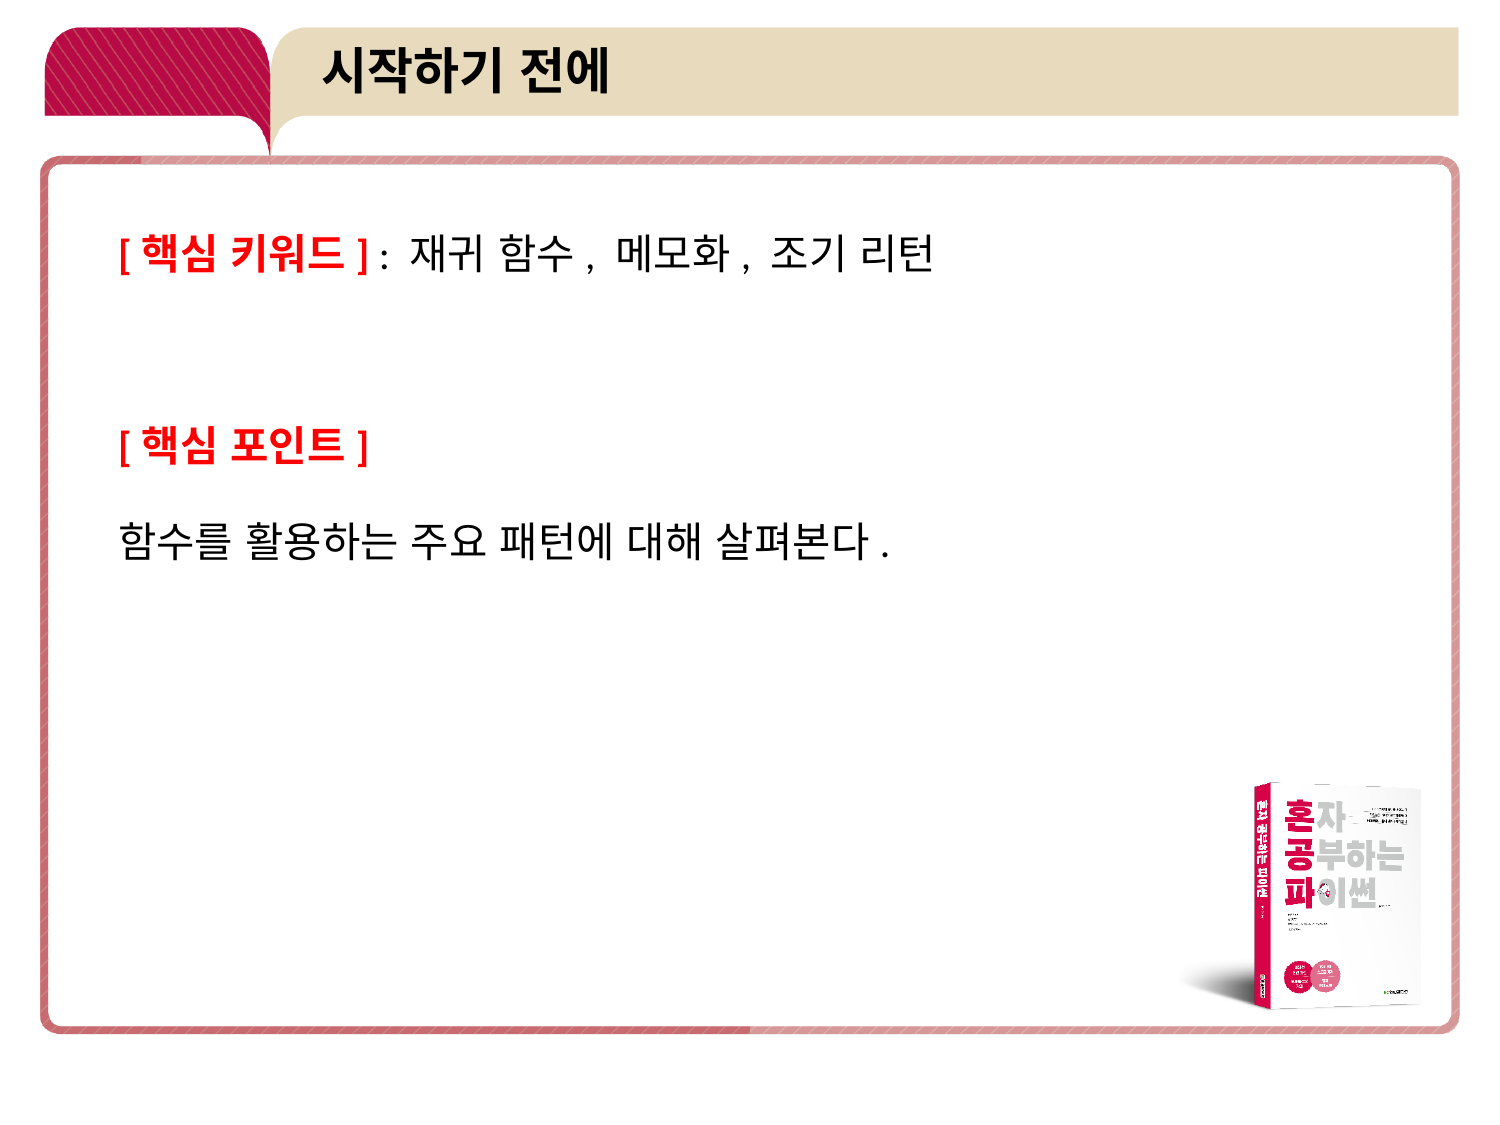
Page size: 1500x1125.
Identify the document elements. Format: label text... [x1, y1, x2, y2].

title 시작하기 전에 [306, 42, 1385, 105]
picture [0, 0, 1500, 1043]
list [핵심 키워드] : 재귀 함수, 메모화, 조기 리턴 [핵심 포인트] 함수를 활용하는 주요 패턴에 대해 살펴본다. [103, 195, 1397, 1014]
